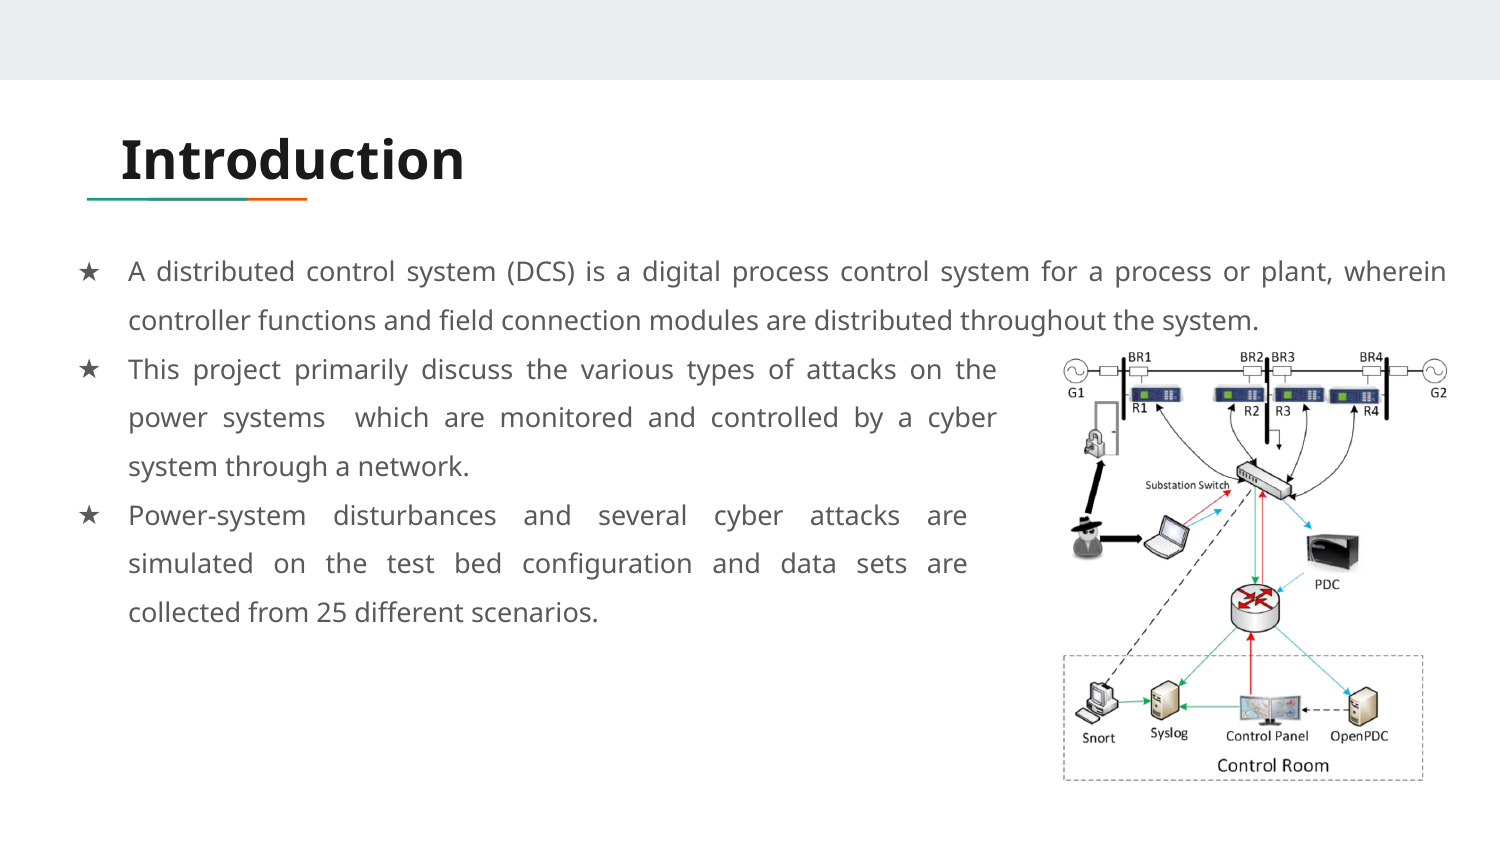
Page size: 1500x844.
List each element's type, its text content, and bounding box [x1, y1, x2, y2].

title Introduction [106, 110, 1368, 199]
picture [1028, 337, 1463, 792]
list A distributed control system (DCS) is a digital process control system for a process or plant, wherein controller functions and field connection modules are distributed throughout the system. This project primarily discuss the various types of attacks on the power systems which are monitored and controlled by a cyber system through a network. Power-system disturbances and several cyber attacks are simulated on the test bed configuration and data sets are collected from 25 different scenarios. [38, 223, 1462, 791]
